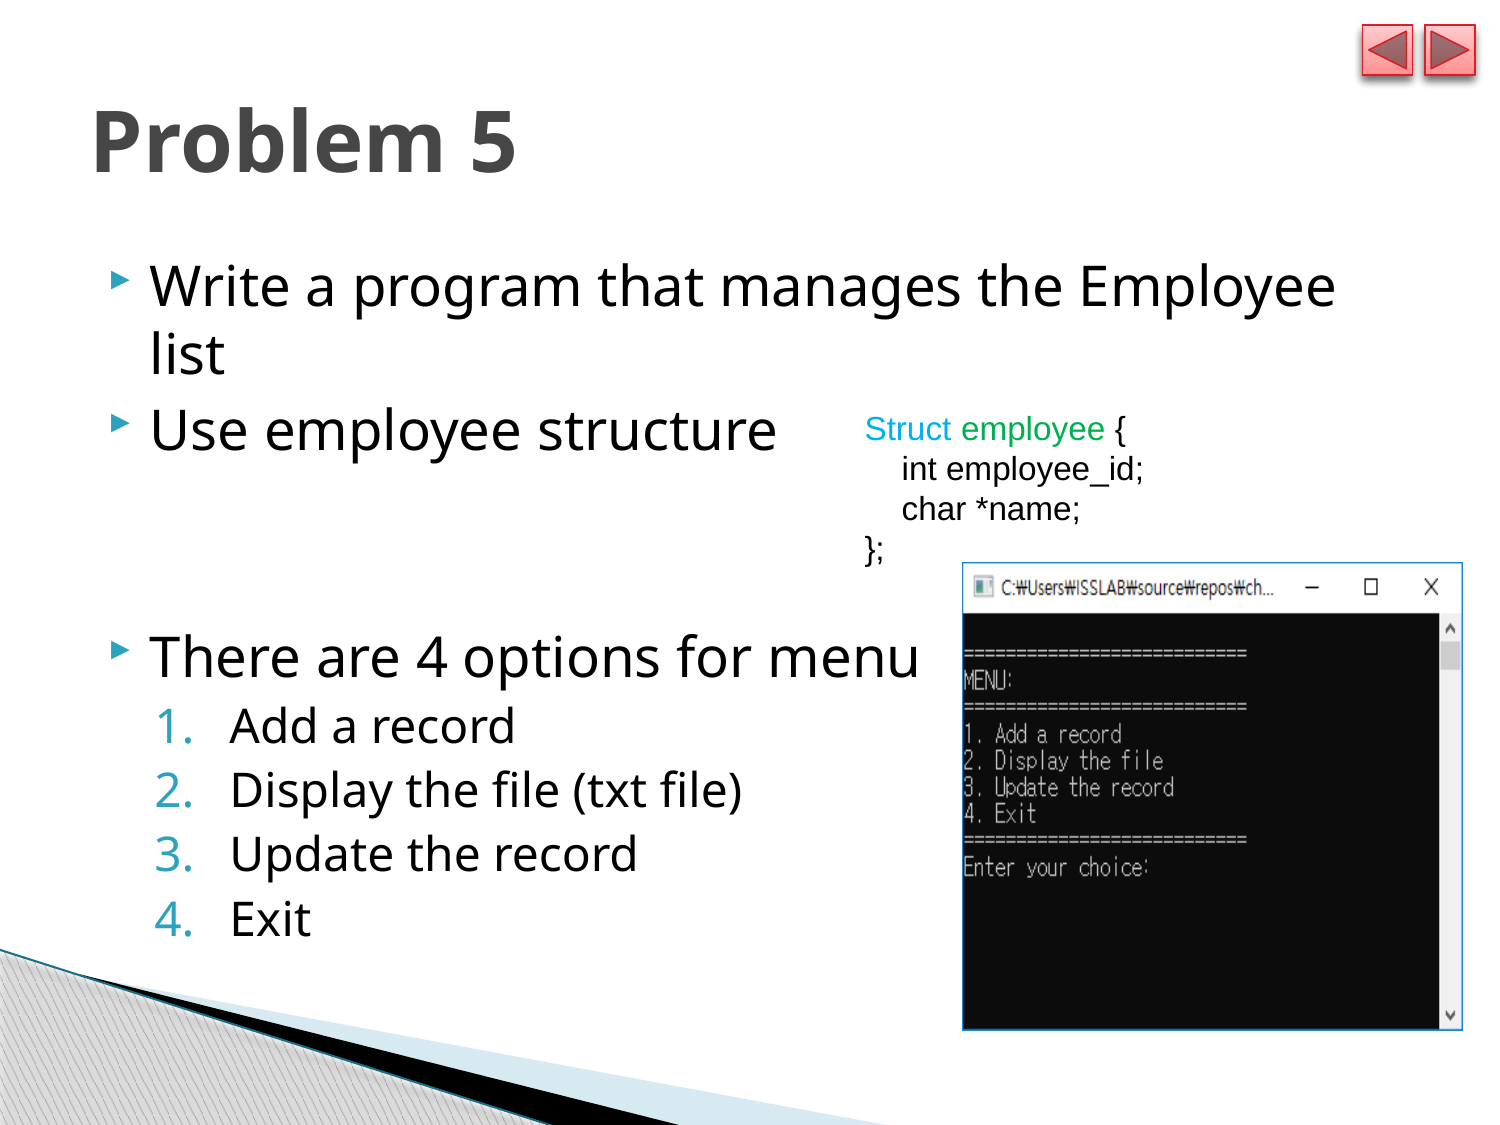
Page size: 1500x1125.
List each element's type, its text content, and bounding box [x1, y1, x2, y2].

text_box Struct employee { int employee_id; char *name; }; [849, 399, 1388, 575]
title Problem 5 [75, 45, 1425, 233]
list Write a program that manages the Employee list Use employee structure There are 4 options for menu Add a record Display the file (txt file) Update the record Exit [74, 242, 1426, 986]
picture [962, 562, 1463, 1031]
